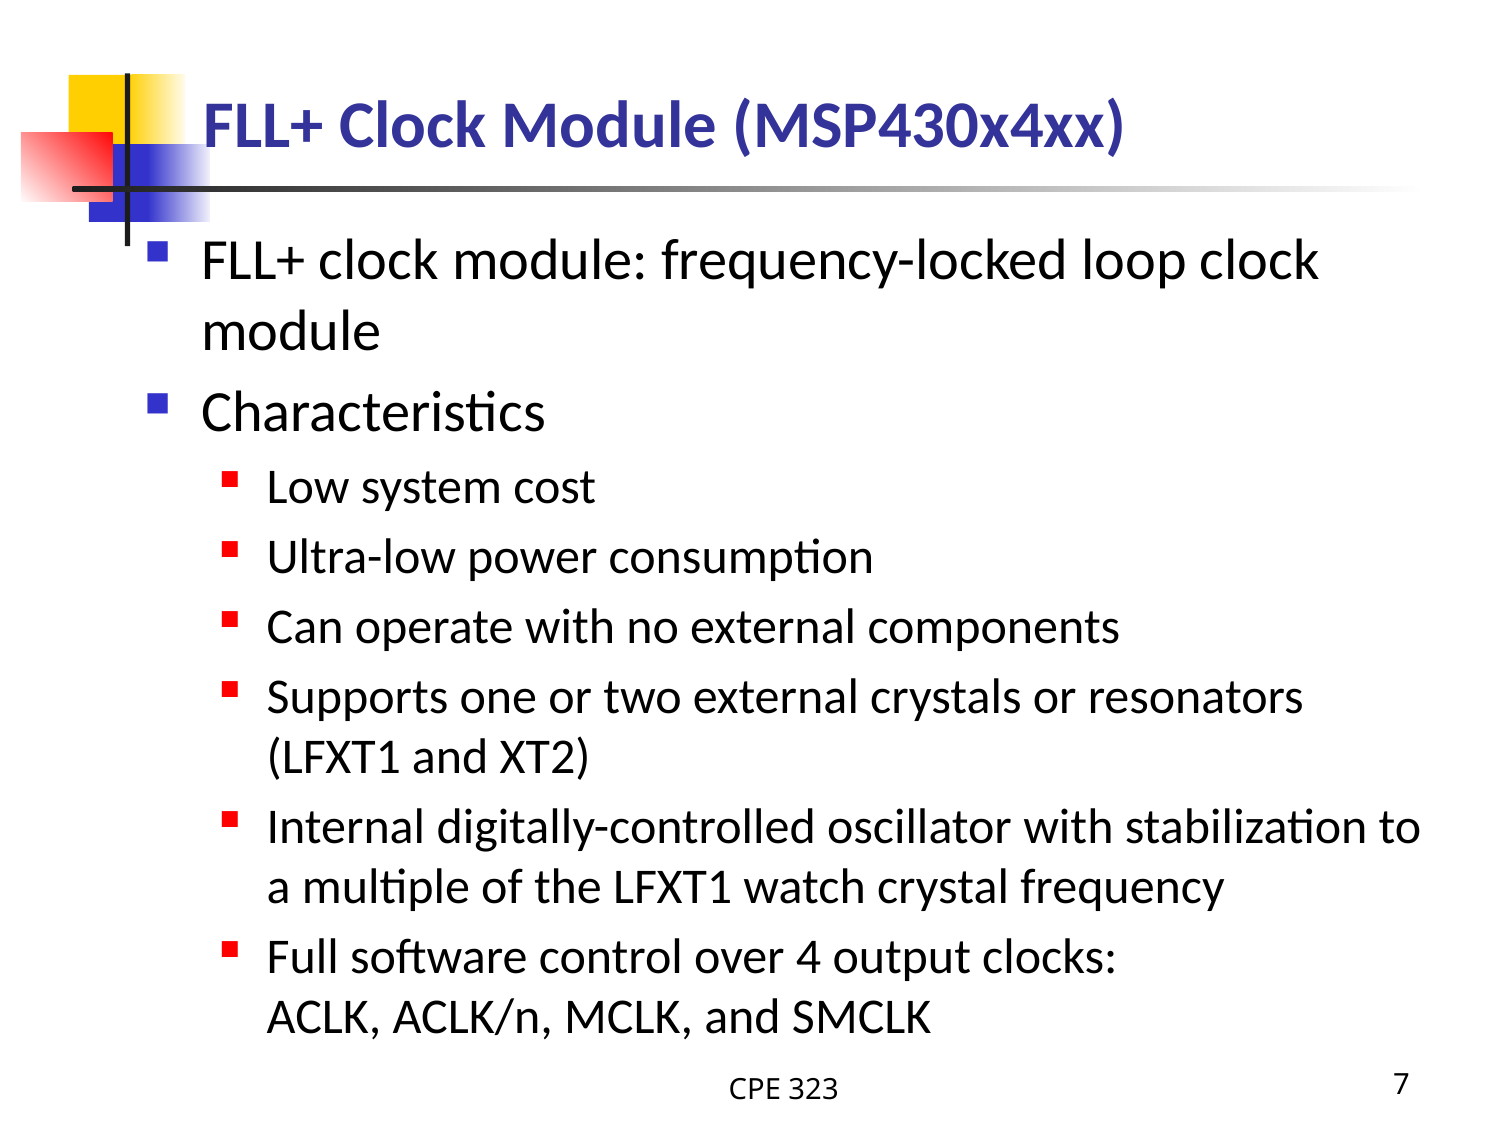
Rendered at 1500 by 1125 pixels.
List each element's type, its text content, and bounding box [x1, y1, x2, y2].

footer CPE 323 [549, 1083, 1026, 1113]
title FLL+ Clock Module (MSP430x4xx) [188, 26, 1468, 169]
list FLL+ clock module: frequency-locked loop clock module Characteristics Low system cost Ultra-low power consumption Can operate with no external components Supports one or two external crystals or resonators (LFXT1 and XT2) Internal digitally-controlled oscillator with stabilization to a multiple of the LFXT1 watch crystal frequency Full software control over 4 output clocks: ACLK, ACLK/n, MCLK, and SMCLK [129, 213, 1470, 1083]
slide_number 7 [1112, 1083, 1426, 1113]
